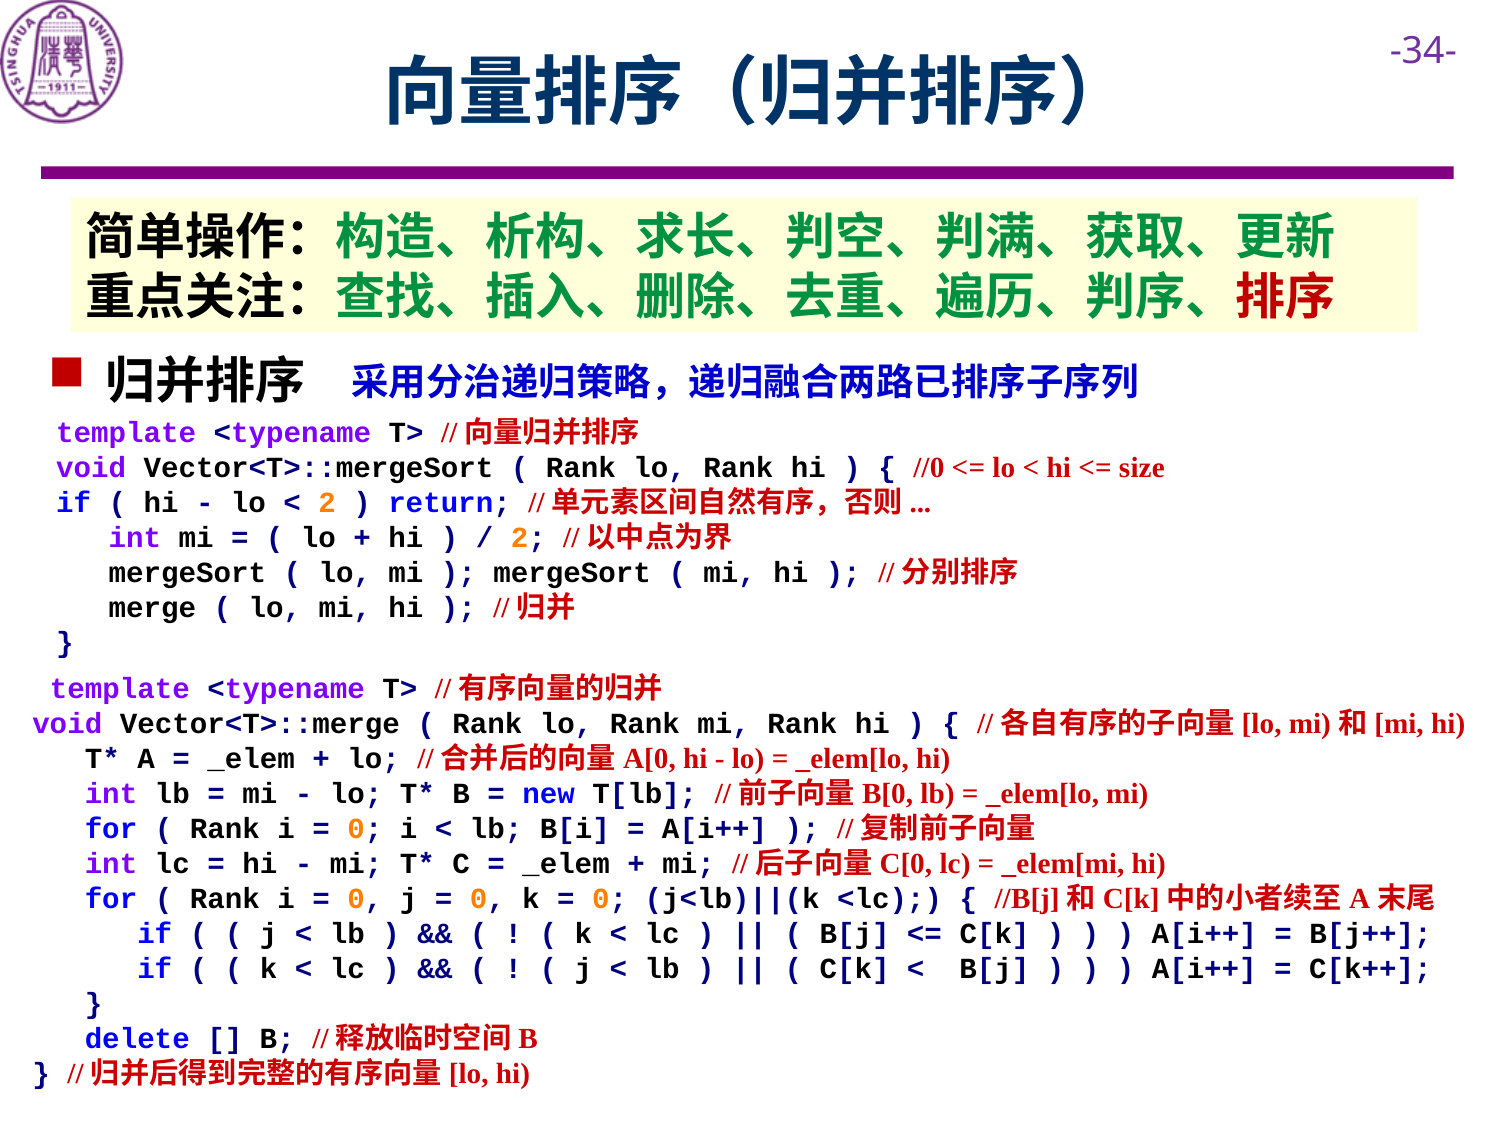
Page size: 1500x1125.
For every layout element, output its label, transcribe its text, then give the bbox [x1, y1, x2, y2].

text_box 采用分治递归策略，递归融合两路已排序子序列 [336, 350, 1289, 411]
title 向量排序（归并排序） [135, 13, 1383, 165]
text_box 简单操作：构造、析构、求长、判空、判满、获取、更新 重点关注：查找、插入、删除、去重、遍历、判序、排序 [70, 197, 1418, 333]
picture [0, 0, 124, 124]
text_box 归并排序 [34, 341, 431, 416]
text_box template <typename T> //向量归并排序 void Vector<T>::mergeSort ( Rank lo, Rank hi ) { //0 <= lo < hi <= size if ( hi - lo < 2 ) return; //单元素区间自然有序，否则... int mi = ( lo + hi ) / 2; //以中点为界 mergeSort ( lo, mi ); mergeSort ( mi, hi ); //分别排序 merge ( lo, mi, hi ); //归并 } [41, 406, 1270, 662]
text_box template <typename T> //有序向量的归并 void Vector<T>::merge ( Rank lo, Rank mi, Rank hi ) { //各自有序的子向量[lo, mi)和[mi, hi) T* A = _elem + lo; //合并后的向量A[0, hi - lo) = _elem[lo, hi) int lb = mi - lo; T* B = new T[lb]; //前子向量B[0, lb) = _elem[lo, mi) for ( Rank i = 0; i < lb; B[i] = A[i++] ); //复制前子向量 int lc = hi - mi; T* C = _elem + mi; //后子向量C[0, lc) = _elem[mi, hi) for ( Rank i = 0, j = 0, k = 0; (j<lb)||(k <lc);) { //B[j]和C[k]中的小者续至A末尾 if ( ( j < lb ) && ( ! ( k < lc ) || ( B[j] <= C[k] ) ) ) A[i++] = B[j++]; if ( ( k < lc ) && ( ! ( j < lb ) || ( C[k] < B[j] ) ) ) A[i++] = C[k++]; } delete [] B; //释放临时空间B } //归并后得到完整的有序向量[lo, hi) [17, 662, 1500, 1097]
